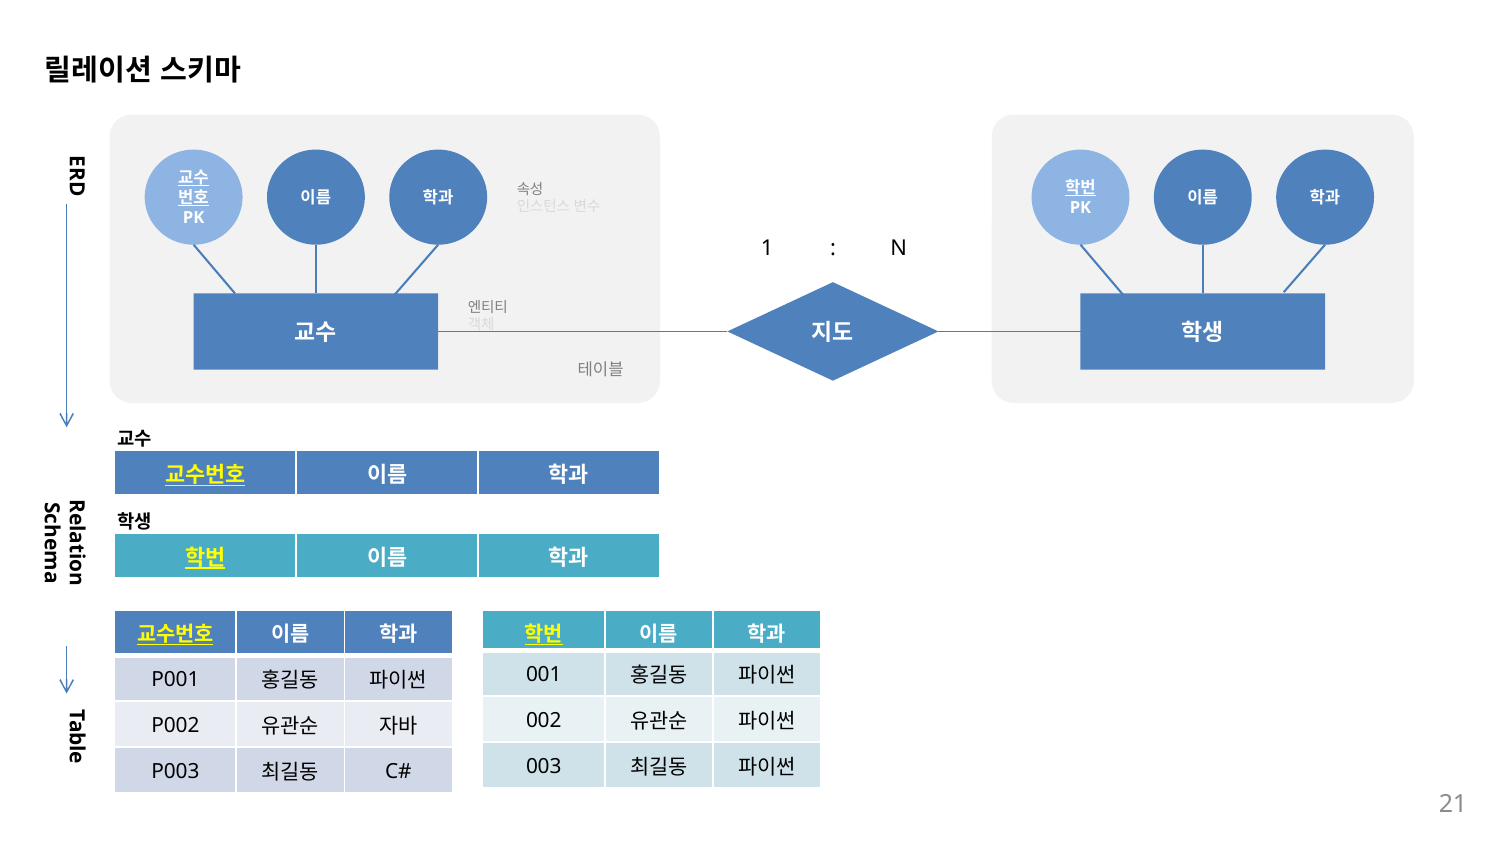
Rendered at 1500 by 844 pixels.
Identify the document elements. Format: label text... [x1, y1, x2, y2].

text_box ERD [29, 141, 98, 235]
table_header 학과 [345, 611, 452, 653]
table_cell 파이썬 [345, 658, 452, 700]
text_box 릴레이션 스키마 [29, 43, 571, 95]
table_cell 최길동 [606, 743, 712, 787]
table_cell 파이썬 [714, 697, 820, 741]
table_cell 홍길동 [606, 653, 712, 695]
table_header 이름 [297, 534, 477, 577]
table_cell C# [345, 748, 452, 792]
table_cell 자바 [345, 702, 452, 746]
table_header 이름 [606, 611, 712, 648]
table_cell 파이썬 [714, 653, 820, 695]
table_cell 홍길동 [237, 658, 344, 700]
table_header 학번 [483, 611, 604, 648]
table_header 학과 [479, 451, 659, 494]
table_cell 유관순 [237, 702, 344, 746]
text_box Table [29, 681, 98, 780]
table_cell 파이썬 [714, 743, 820, 787]
text_box Relation Schema [29, 445, 98, 641]
text_box 학생 [117, 498, 235, 538]
table_cell P002 [115, 702, 235, 746]
table_header 이름 [297, 451, 477, 494]
table_cell 001 [483, 653, 604, 695]
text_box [109, 114, 1414, 404]
table_header 학과 [479, 534, 659, 577]
table_cell 002 [483, 697, 604, 741]
table_cell 최길동 [237, 748, 344, 792]
table_header 교수번호 [115, 451, 295, 494]
table_cell 유관순 [606, 697, 712, 741]
table_cell P001 [115, 658, 235, 700]
table_cell P003 [115, 748, 235, 792]
table_header 학번 [115, 534, 295, 577]
table_header 이름 [237, 611, 344, 653]
table_cell 003 [483, 743, 604, 787]
slide_number 21 [1397, 782, 1483, 827]
table_header 학과 [714, 611, 820, 648]
table_header 교수번호 [115, 611, 235, 653]
text_box 교수 [117, 415, 235, 456]
